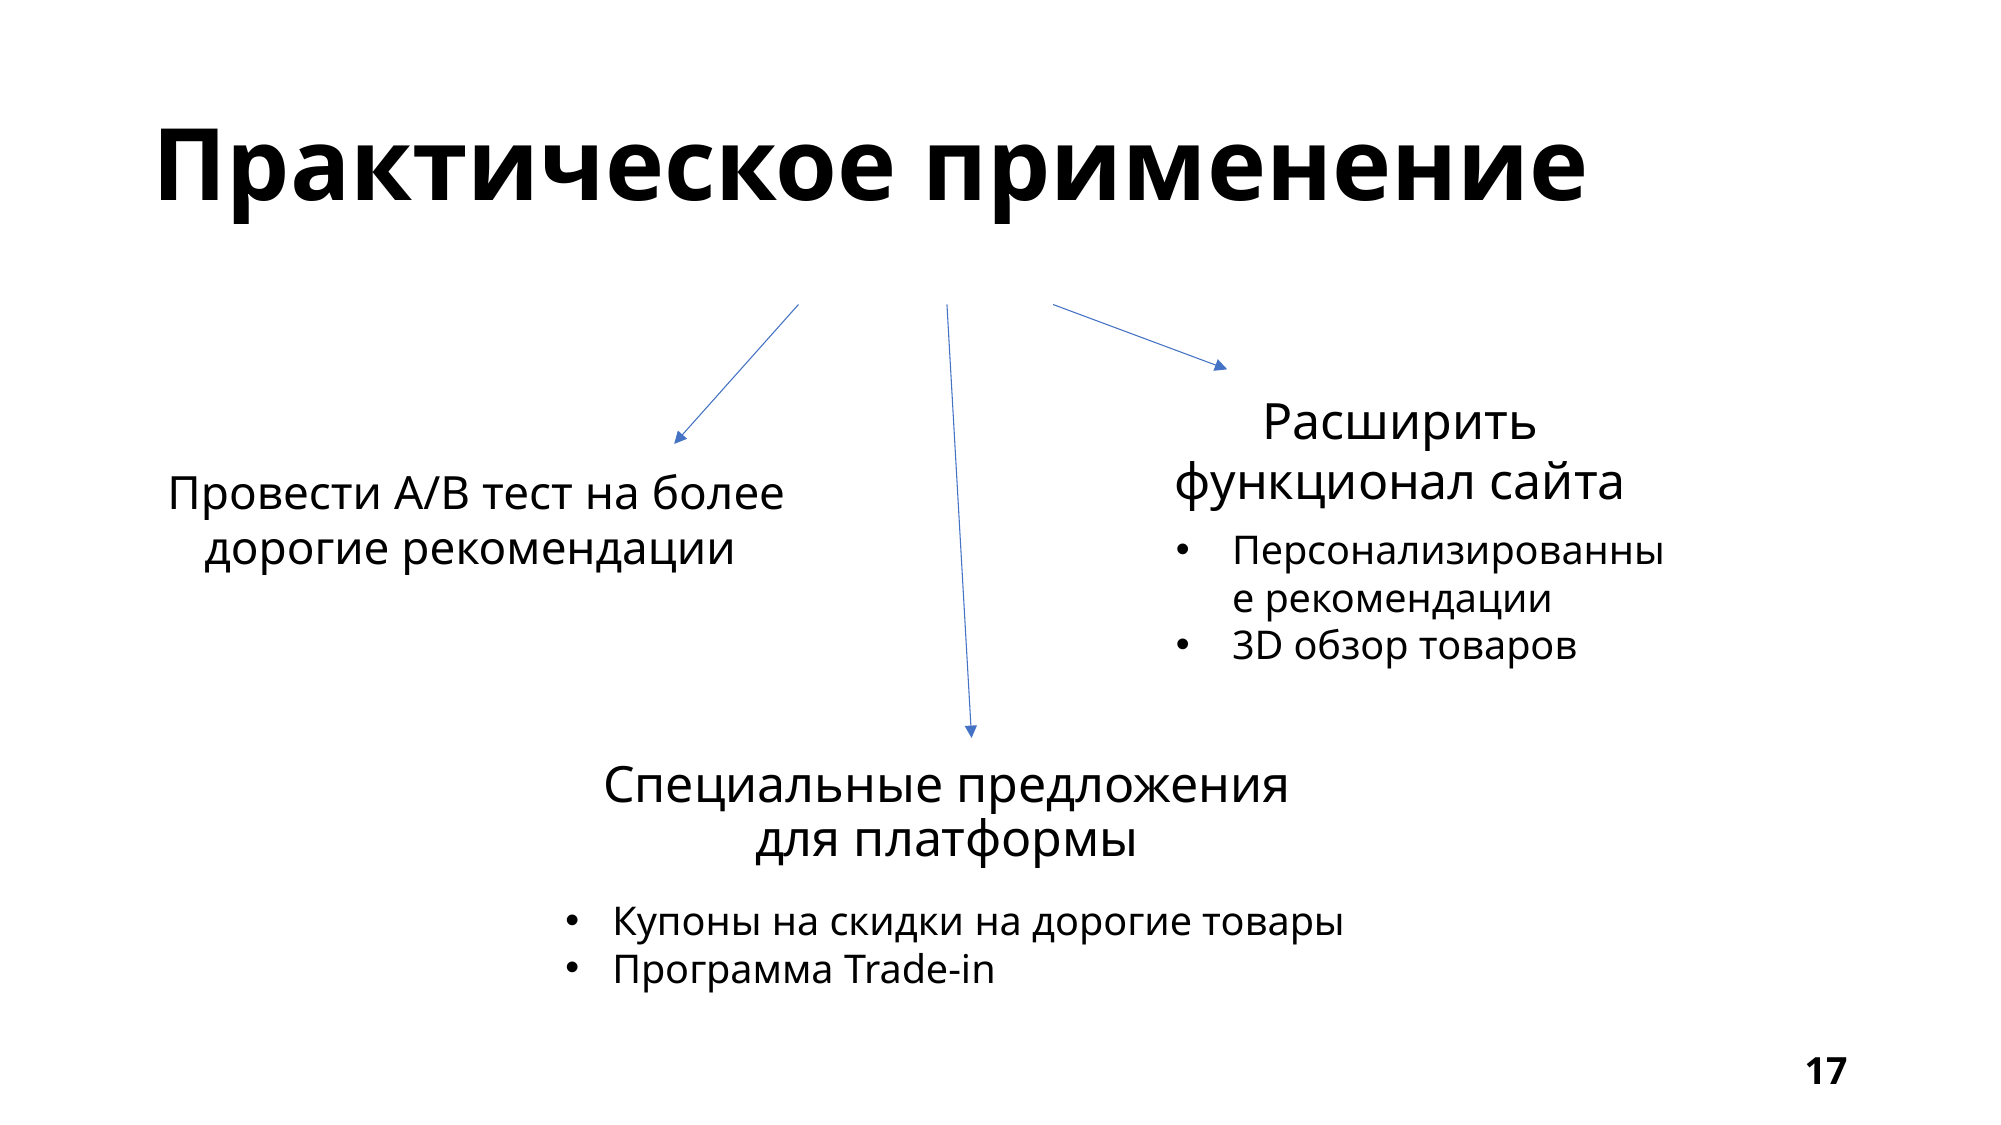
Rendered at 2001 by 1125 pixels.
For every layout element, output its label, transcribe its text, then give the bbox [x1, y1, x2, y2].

slide_number 17 [1412, 1042, 1863, 1103]
text_box Купоны на скидки на дорогие товары Программа Trade-in [550, 888, 1551, 999]
text_box Расширить функционал сайта [1138, 382, 1662, 517]
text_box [946, 304, 972, 739]
title Практическое применение [137, 59, 1863, 278]
list Специальные предложения для платформы [550, 752, 1344, 888]
text_box Персонализированные рекомендации 3D обзор товаров [1161, 517, 1685, 676]
text_box Провести A/B тест на более дорогие рекомендации [137, 456, 816, 582]
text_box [1052, 304, 1228, 370]
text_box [674, 304, 799, 444]
